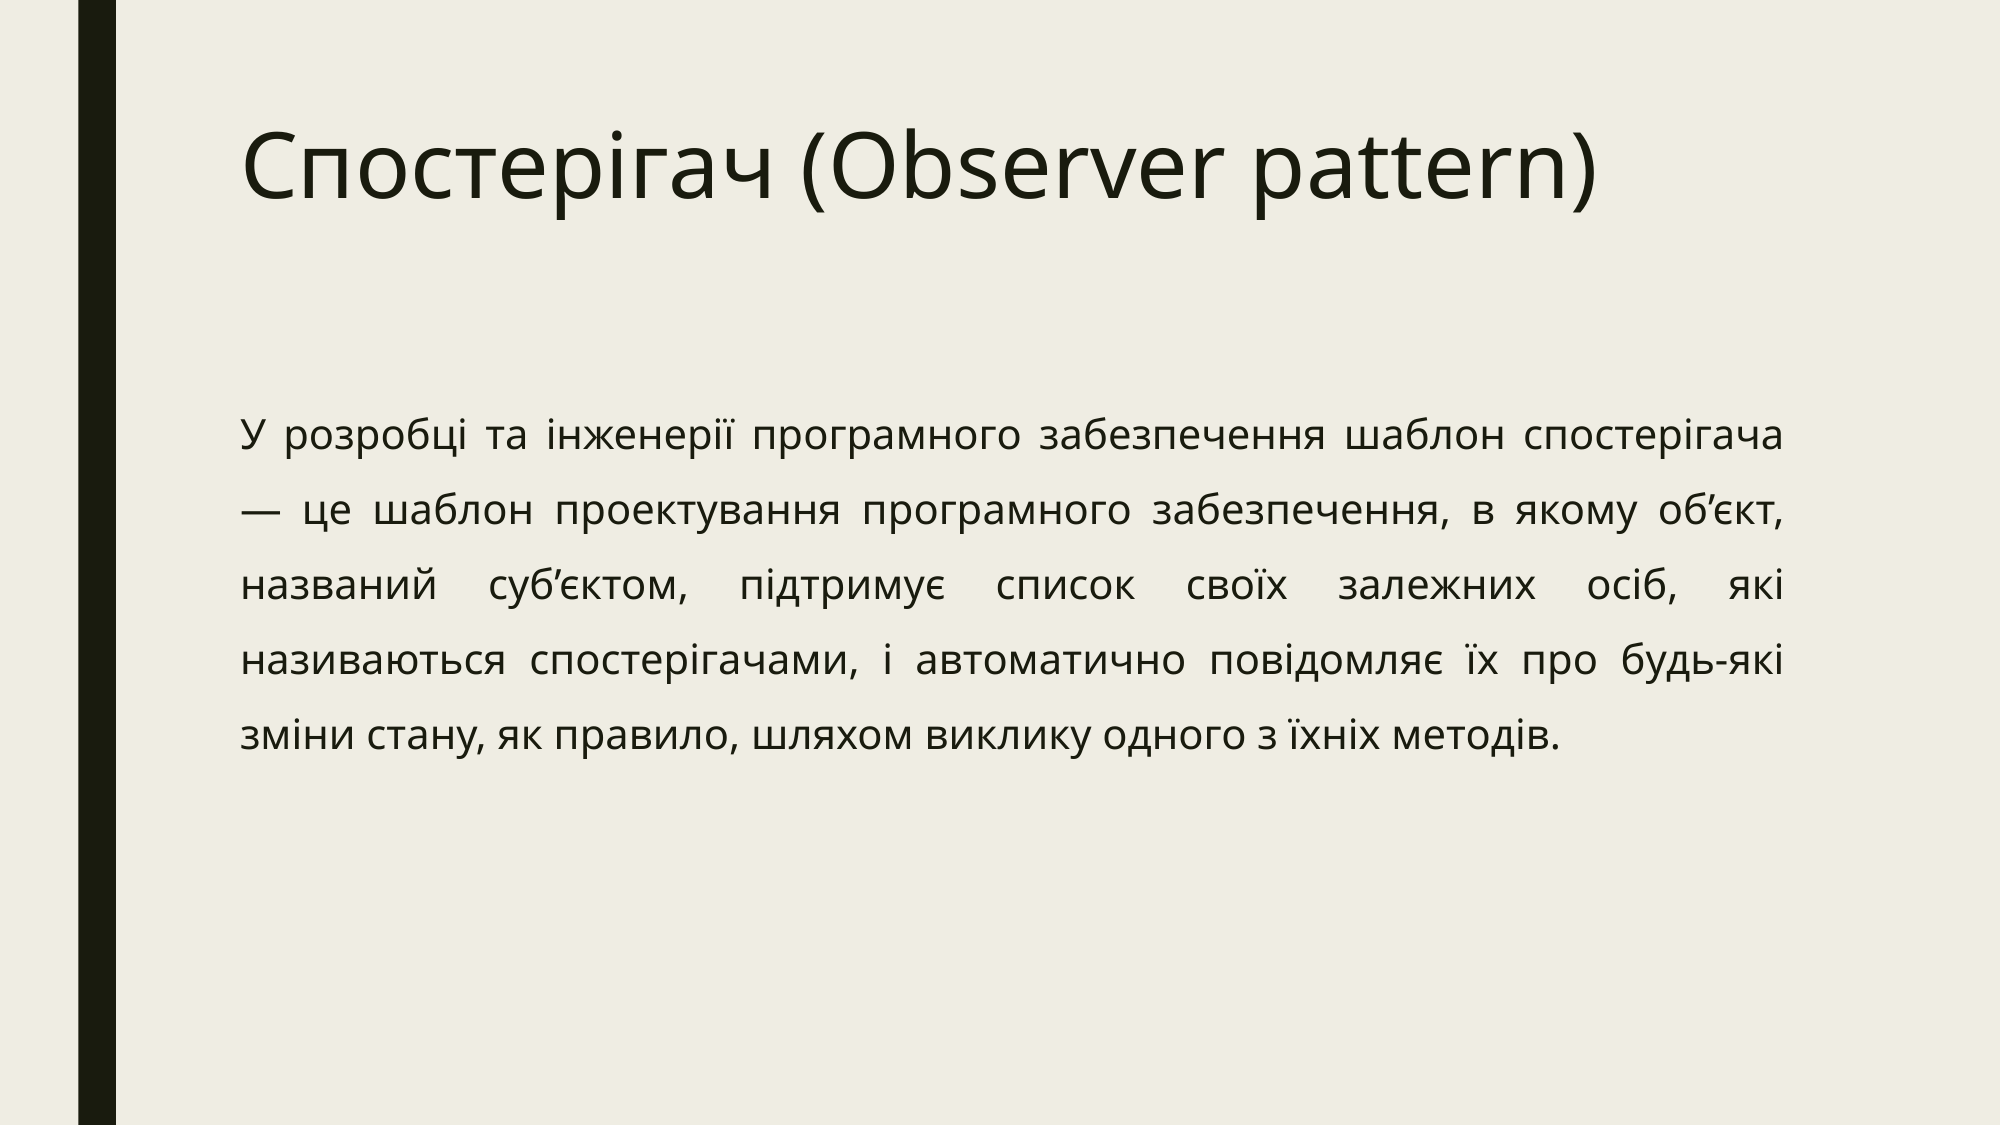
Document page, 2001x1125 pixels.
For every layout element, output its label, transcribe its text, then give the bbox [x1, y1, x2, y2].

list У розробці та інженерії програмного забезпечення шаблон спостерігача — це шаблон проектування програмного забезпечення, в якому об’єкт, названий суб’єктом, підтримує список своїх залежних осіб, які називаються спостерігачами, і автоматично повідомляє їх про будь-які зміни стану, як правило, шляхом виклику одного з їхніх методів. [225, 375, 1800, 963]
title Спостерігач (Observer pattern) [225, 112, 1800, 357]
